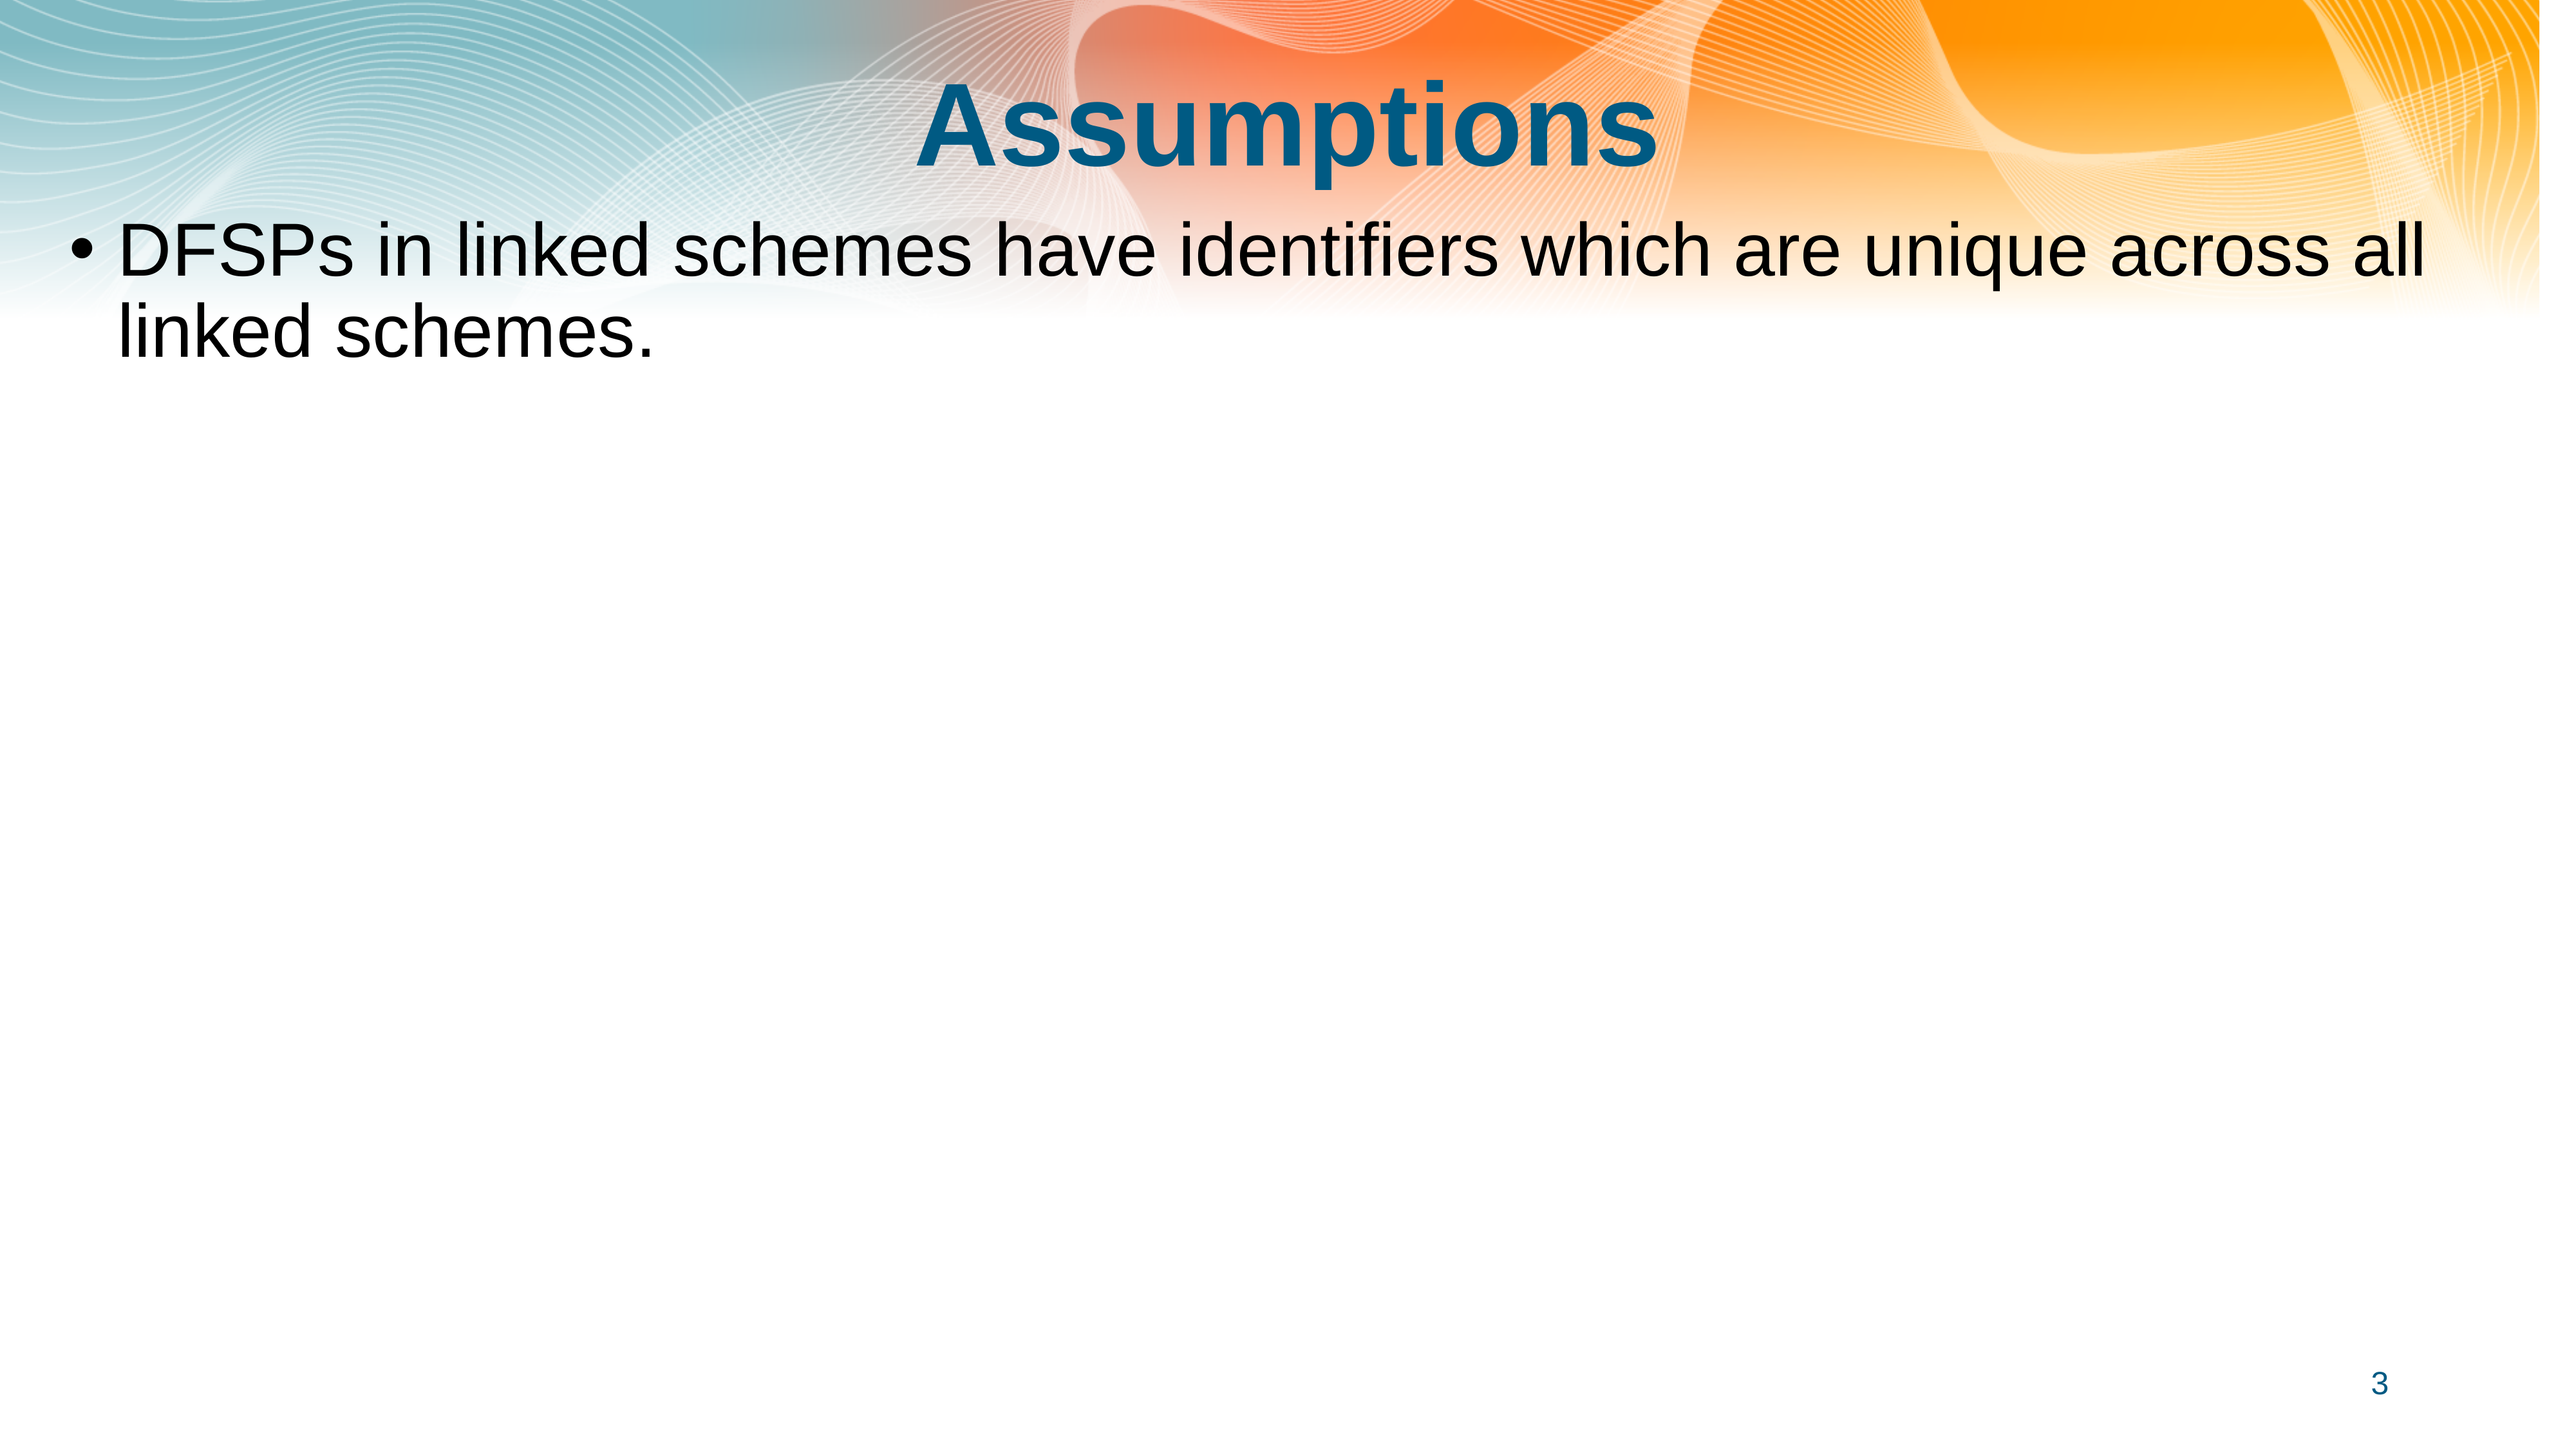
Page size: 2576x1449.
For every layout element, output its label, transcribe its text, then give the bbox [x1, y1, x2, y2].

list DFSPs in linked schemes have identifiers which are unique across all linked schemes. [60, 206, 2516, 666]
title Assumptions [60, 48, 2516, 206]
picture [0, 0, 2540, 1417]
slide_number 3 [1819, 1343, 2399, 1421]
